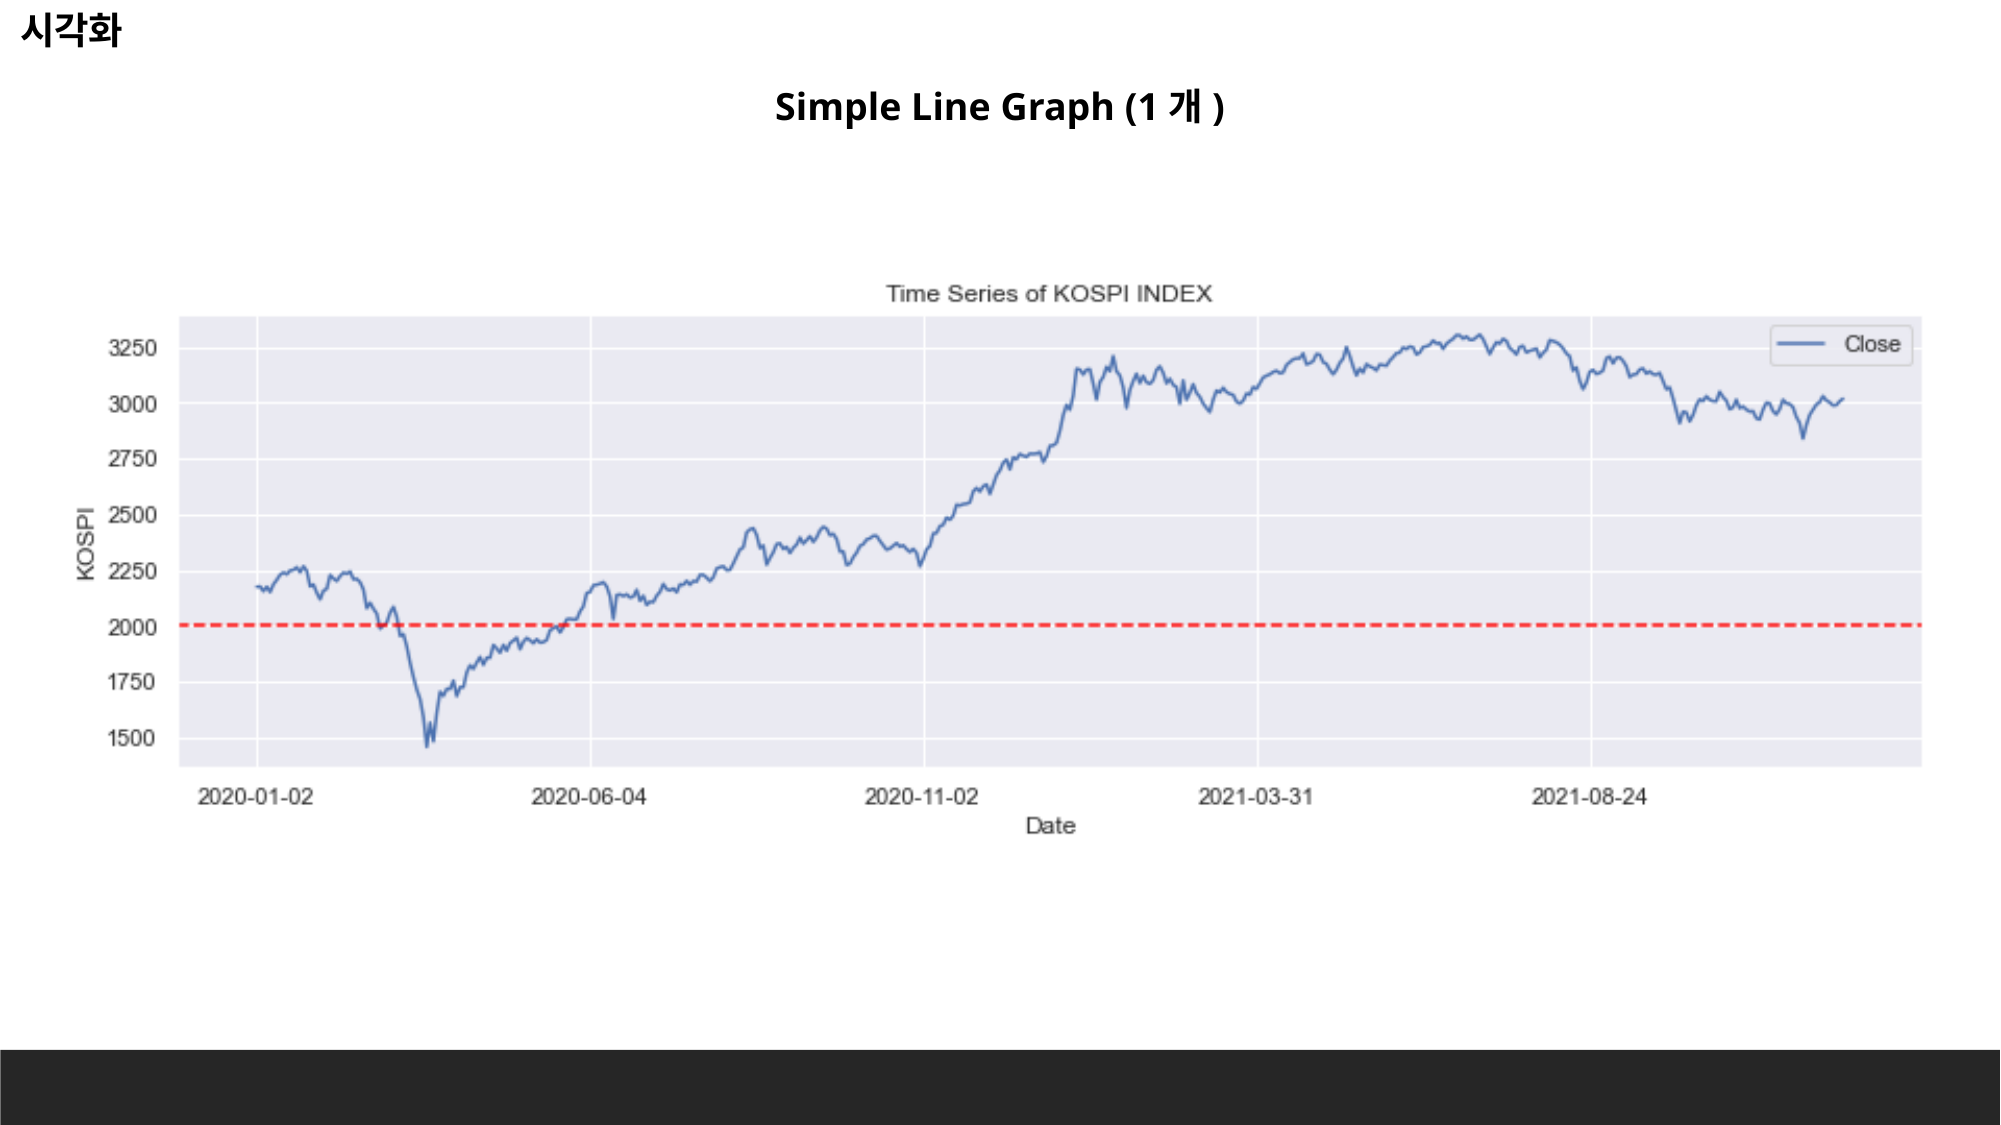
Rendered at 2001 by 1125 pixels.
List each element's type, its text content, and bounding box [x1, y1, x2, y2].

picture [63, 271, 1937, 854]
text_box 시각화 [5, 0, 139, 60]
text_box Simple Line Graph (1개) [497, 75, 1502, 136]
